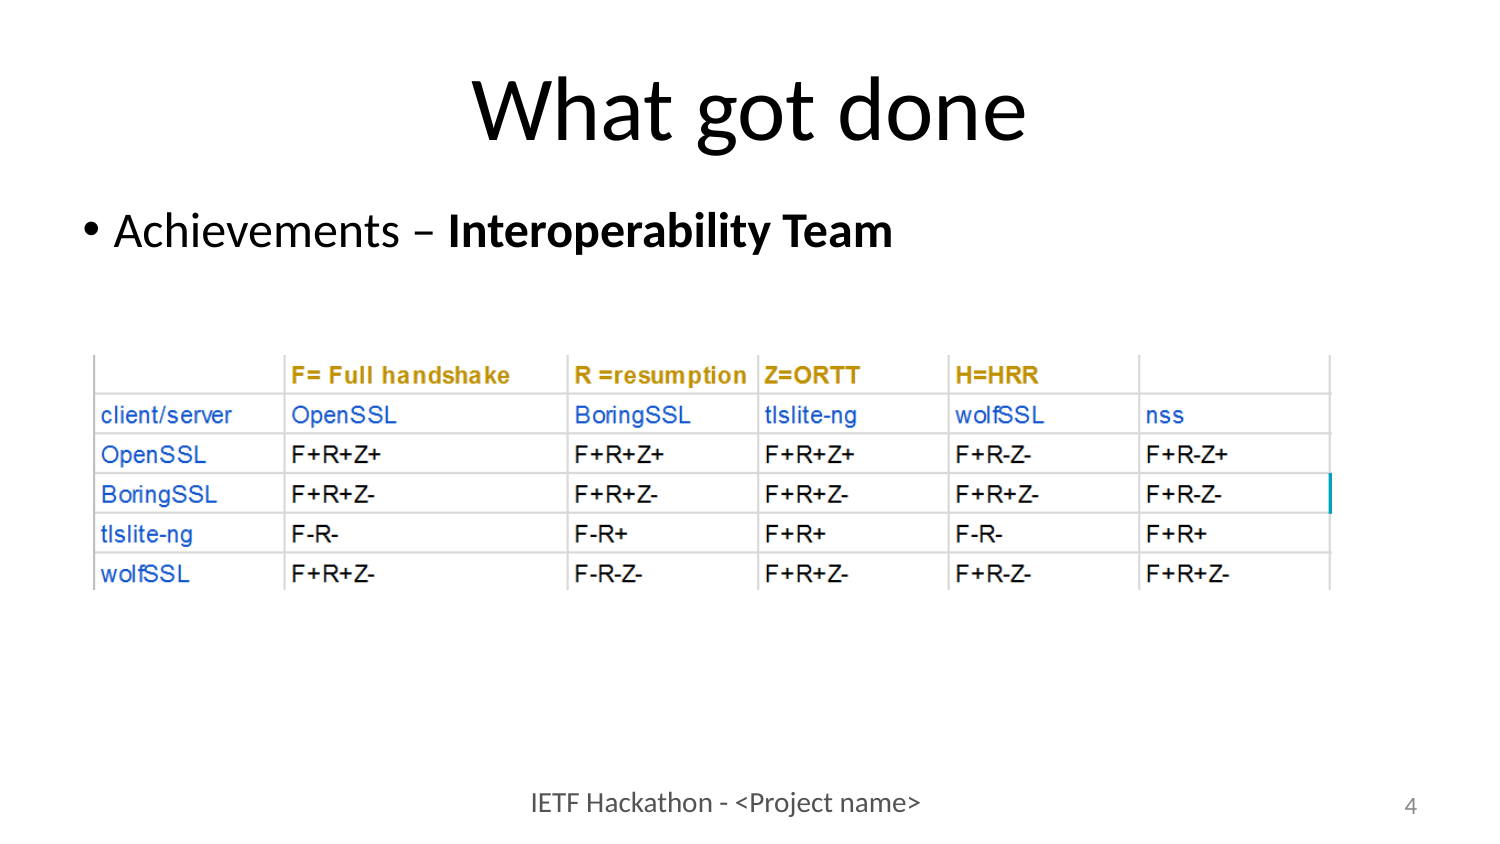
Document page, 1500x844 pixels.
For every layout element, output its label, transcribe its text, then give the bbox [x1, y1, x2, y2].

text_box Achievements – Interoperability Team [74, 196, 1378, 782]
text_box 1 [1394, 782, 1425, 827]
picture [93, 355, 1332, 591]
text_box What got done [75, 33, 1425, 175]
